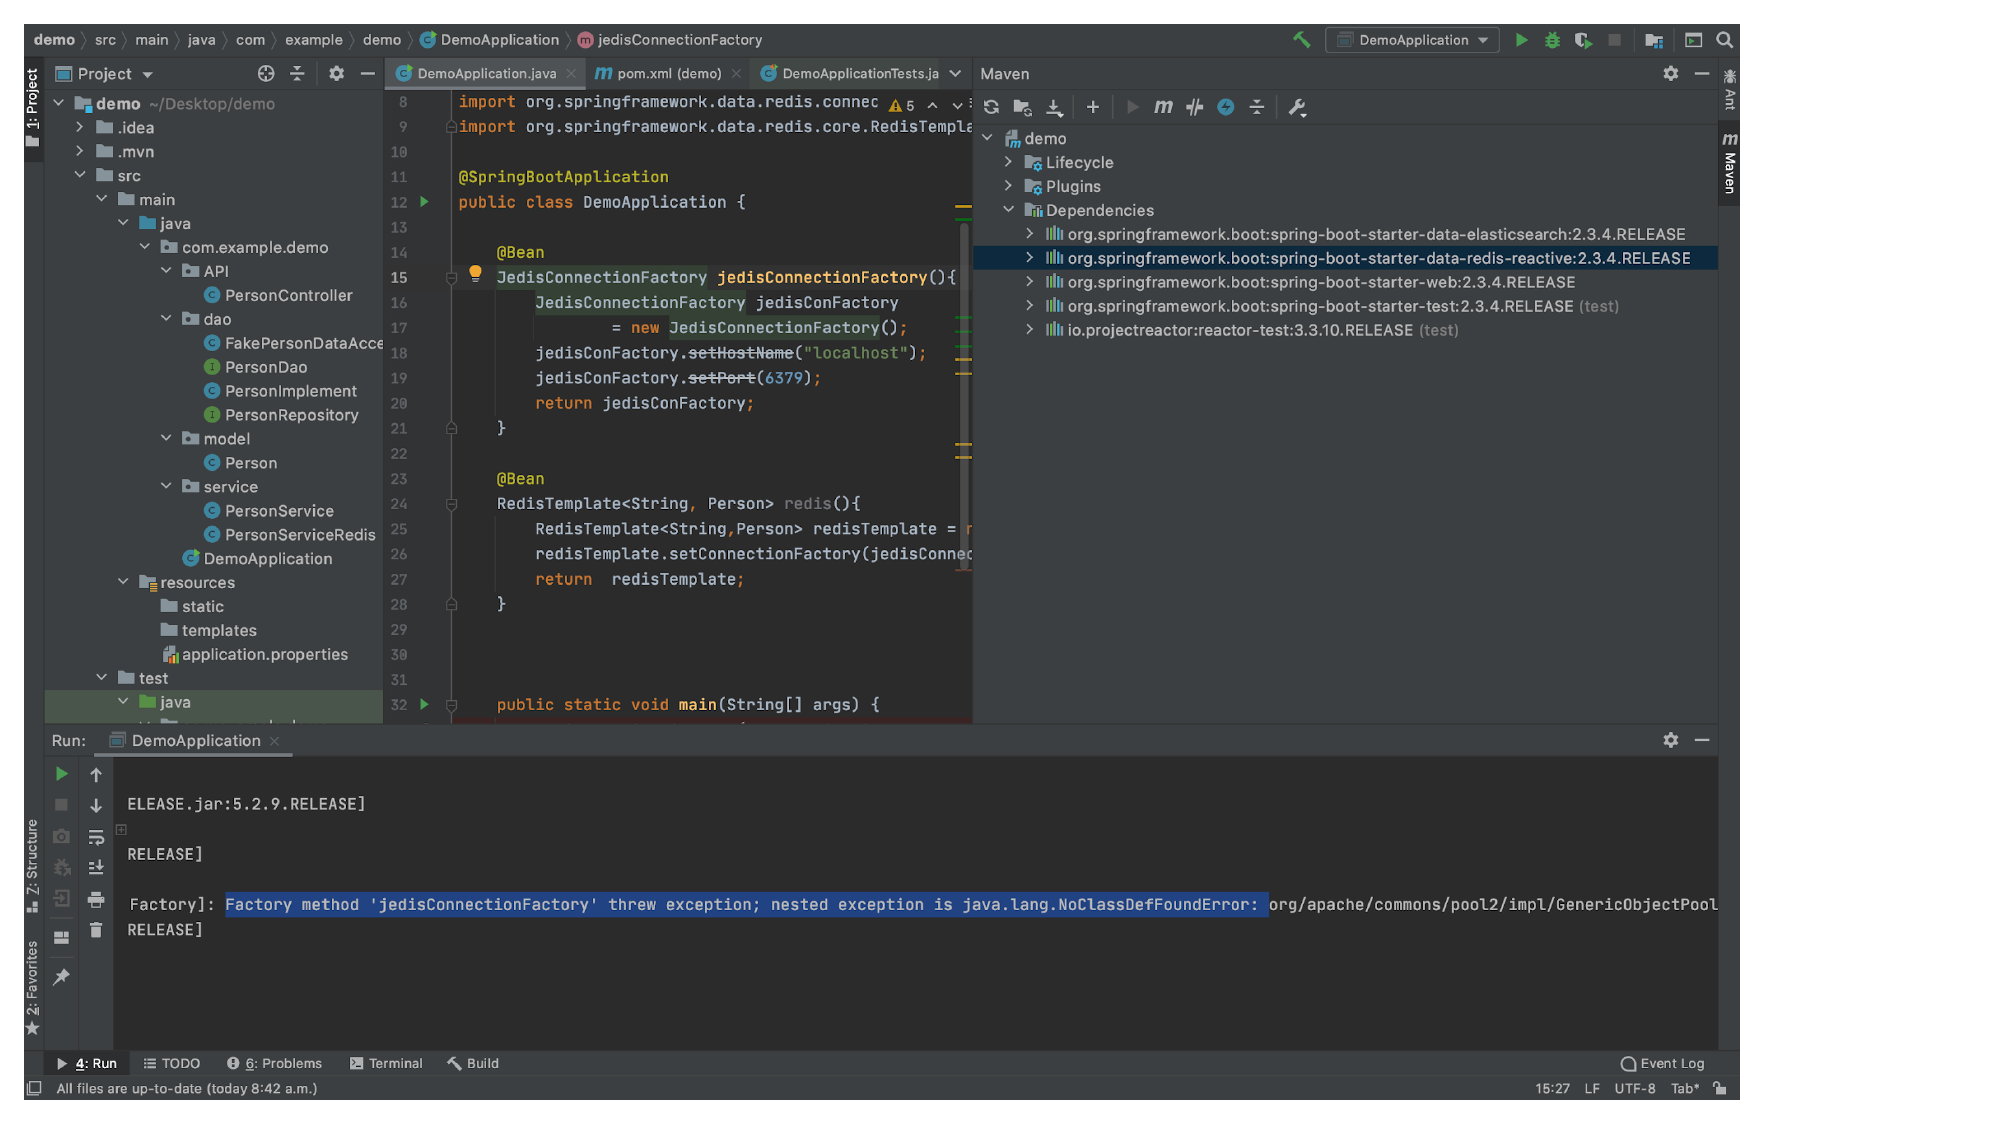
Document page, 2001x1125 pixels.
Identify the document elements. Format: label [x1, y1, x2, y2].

picture [24, 24, 1740, 1101]
